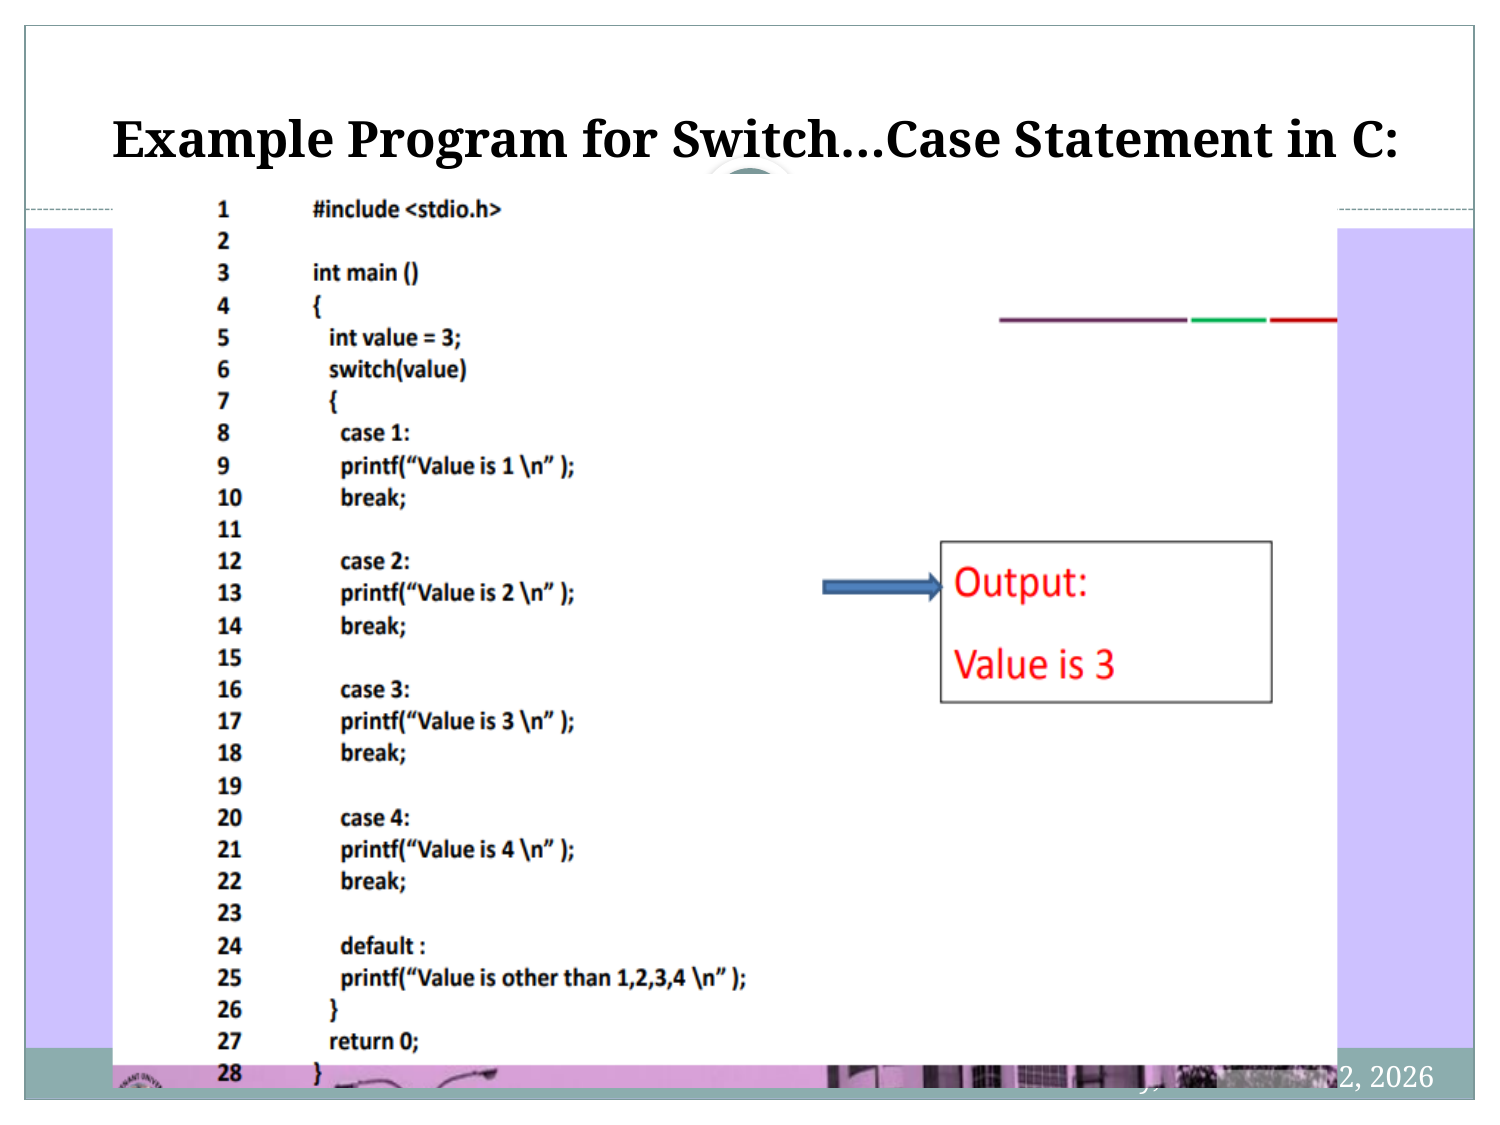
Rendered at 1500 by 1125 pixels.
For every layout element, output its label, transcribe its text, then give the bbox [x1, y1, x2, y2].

picture [112, 174, 1338, 1088]
title Example Program for Switch…Case Statement in C: [50, 50, 1463, 175]
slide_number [950, 1050, 1450, 1111]
